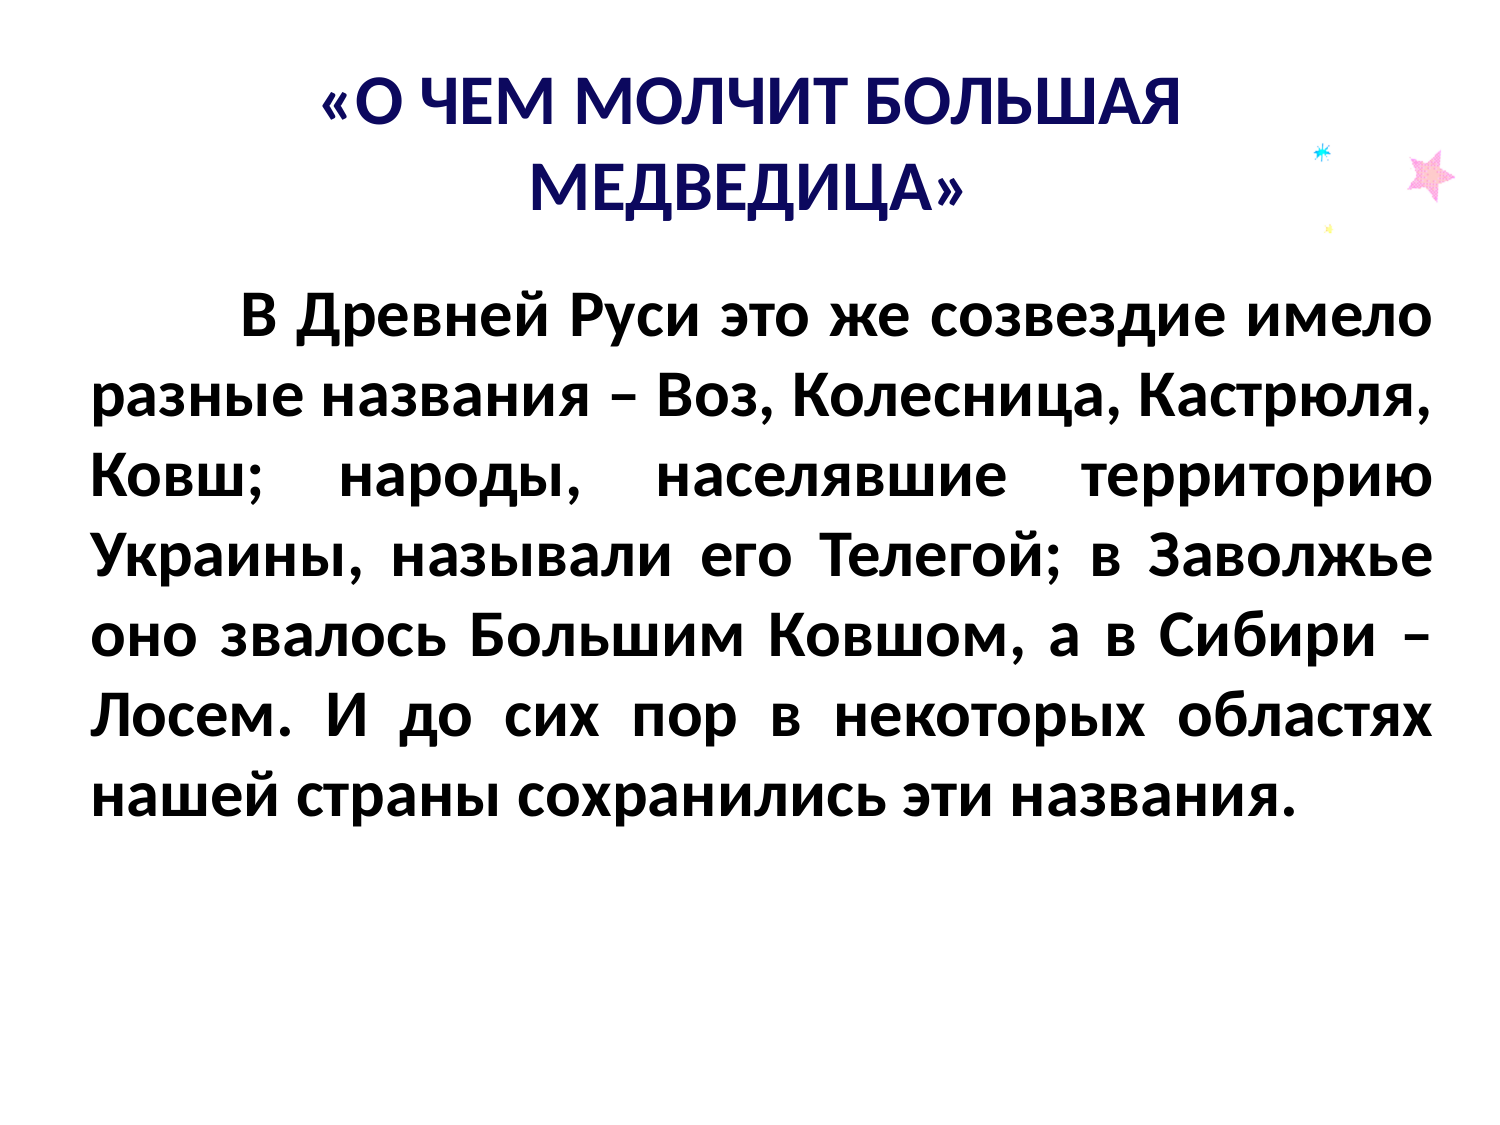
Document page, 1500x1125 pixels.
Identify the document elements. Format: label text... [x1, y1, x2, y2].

list В Древней Руси это же созвездие имело разные названия – Воз, Колесница, Кастрюля, Ковш; народы, населявшие территорию Украины, называли его Телегой; в Заволжье оно звалось Большим Ковшом, а в Сибири – Лосем. И до сих пор в некоторых областях нашей страны сохранились эти названия. [75, 262, 1450, 975]
title «О ЧЕМ МОЛЧИТ БОЛЬШАЯ МЕДВЕДИЦА» [75, 45, 1425, 233]
picture [1293, 108, 1463, 286]
